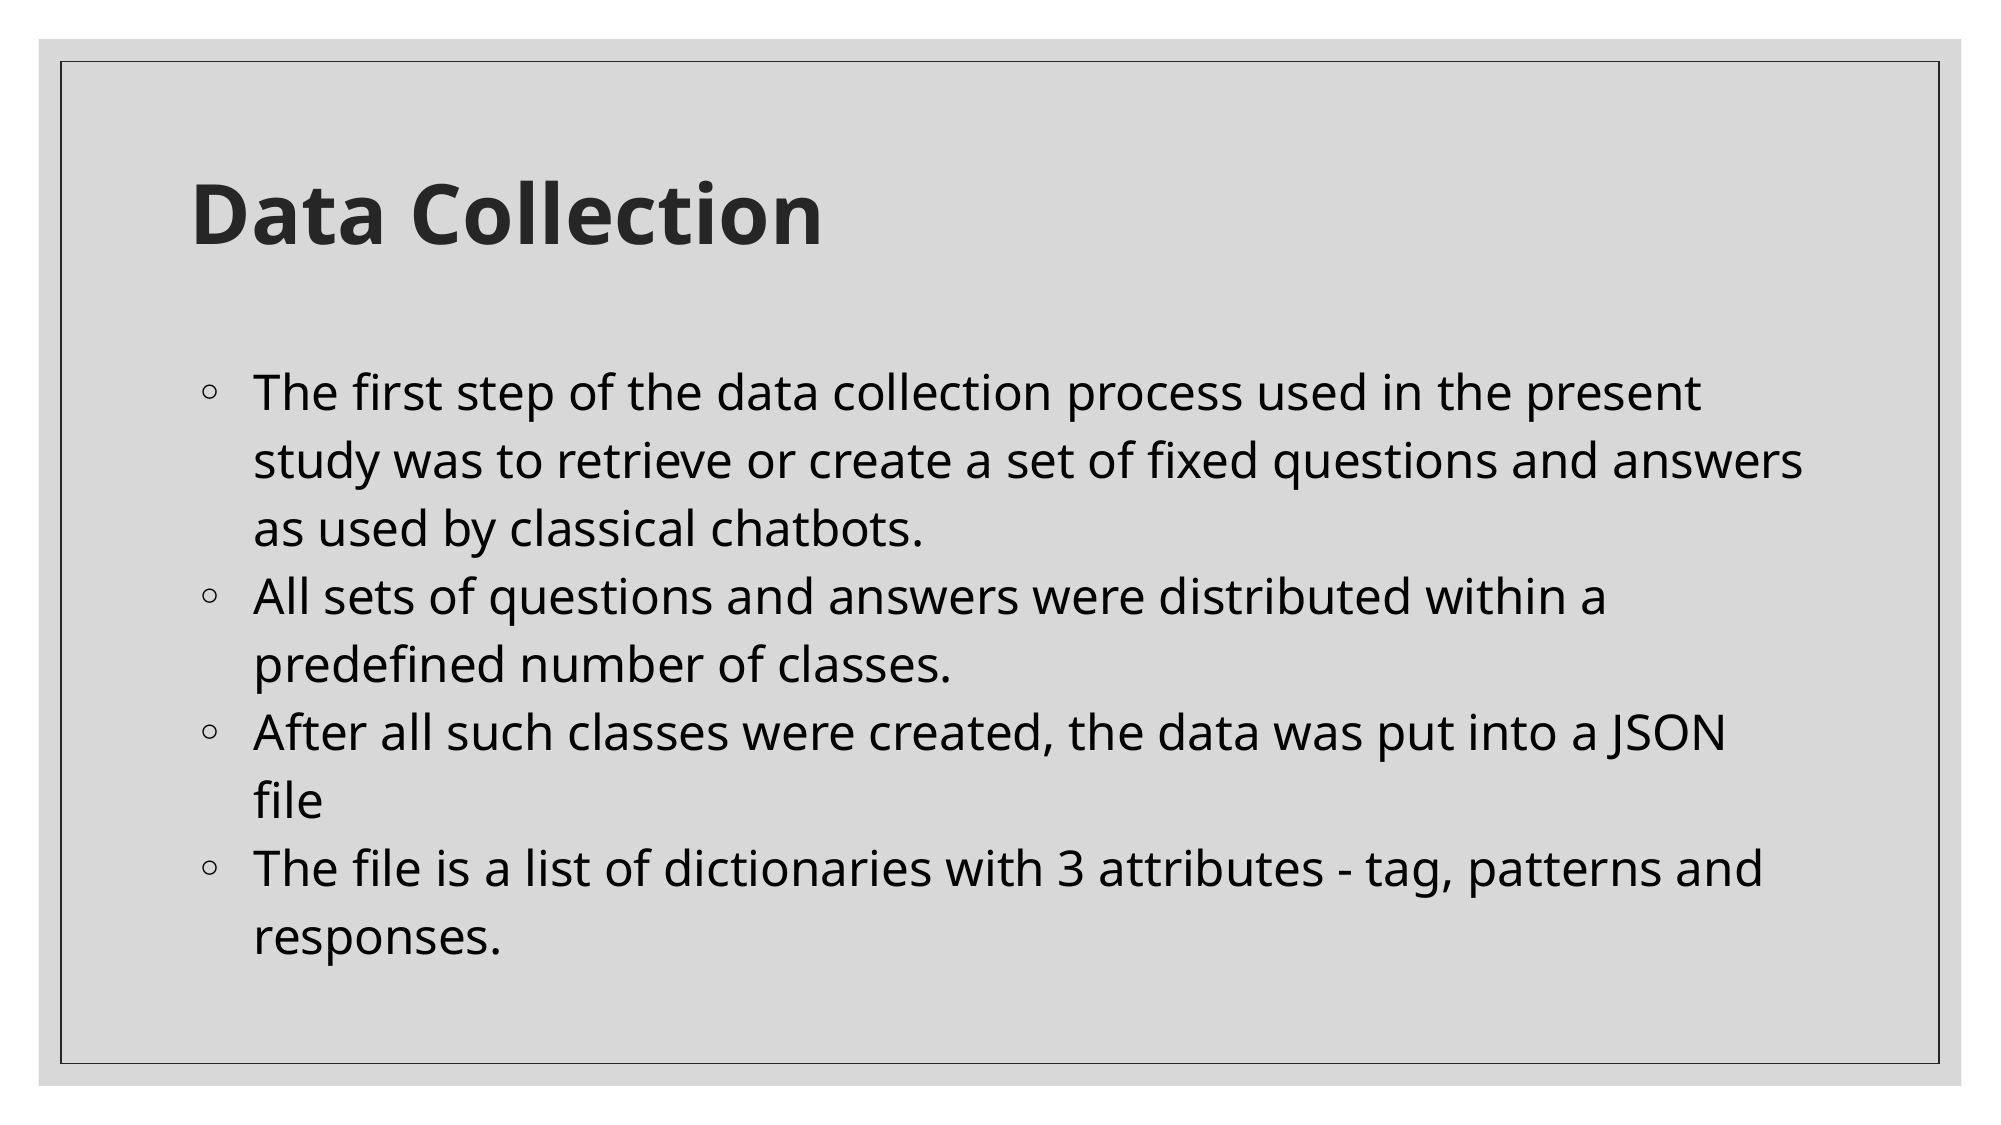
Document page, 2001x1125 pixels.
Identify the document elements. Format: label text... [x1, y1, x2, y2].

title Data Collection [174, 105, 1825, 331]
list The first step of the data collection process used in the present study was to retrieve or create a set of fixed questions and answers as used by classical chatbots. All sets of questions and answers were distributed within a predefined number of classes. After all such classes were created, the data was put into a JSON file The file is a list of dictionaries with 3 attributes - tag, patterns and responses. [174, 345, 1825, 977]
